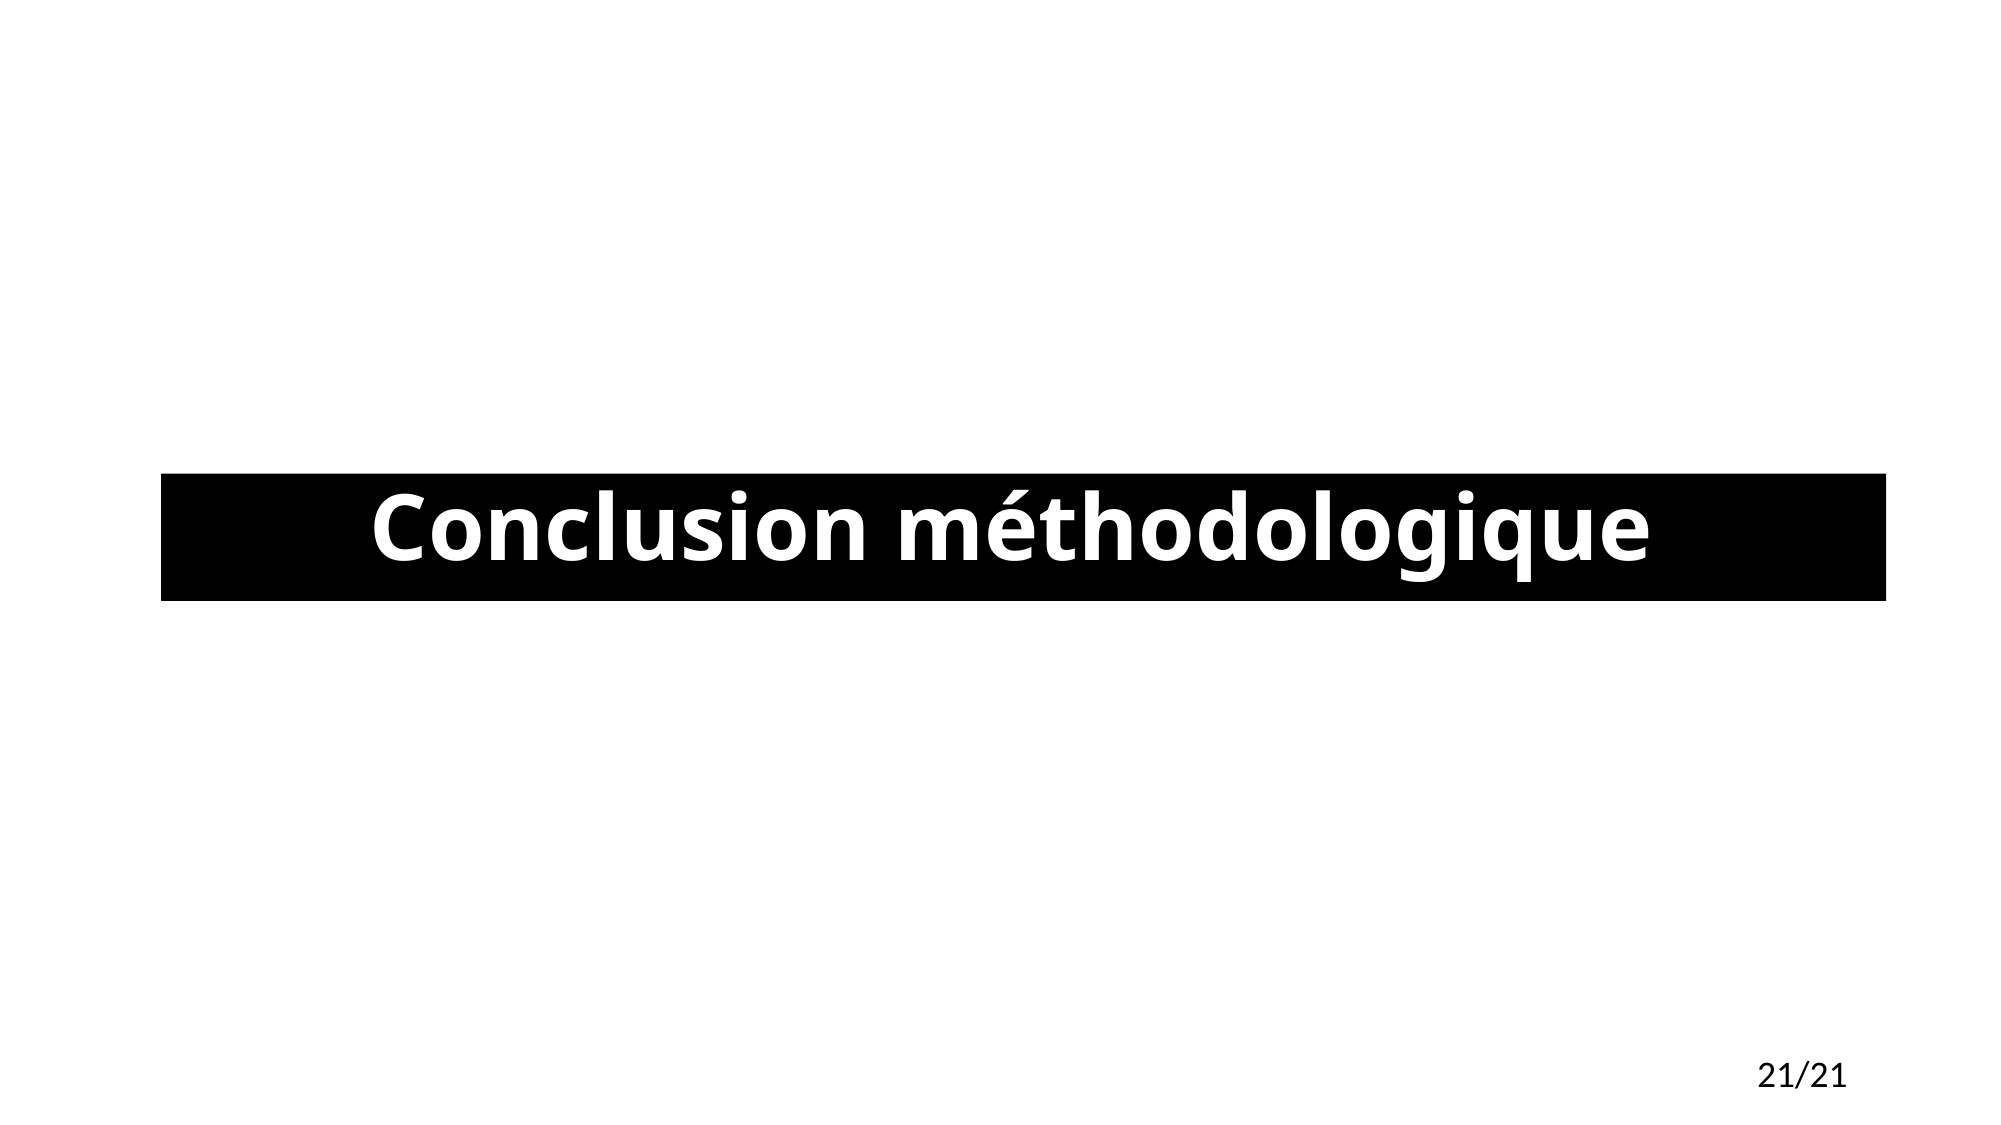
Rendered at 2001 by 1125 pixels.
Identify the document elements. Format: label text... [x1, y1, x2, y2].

title Conclusion méthodologique [161, 473, 1887, 601]
slide_number 21/21 [1412, 1042, 1863, 1103]
